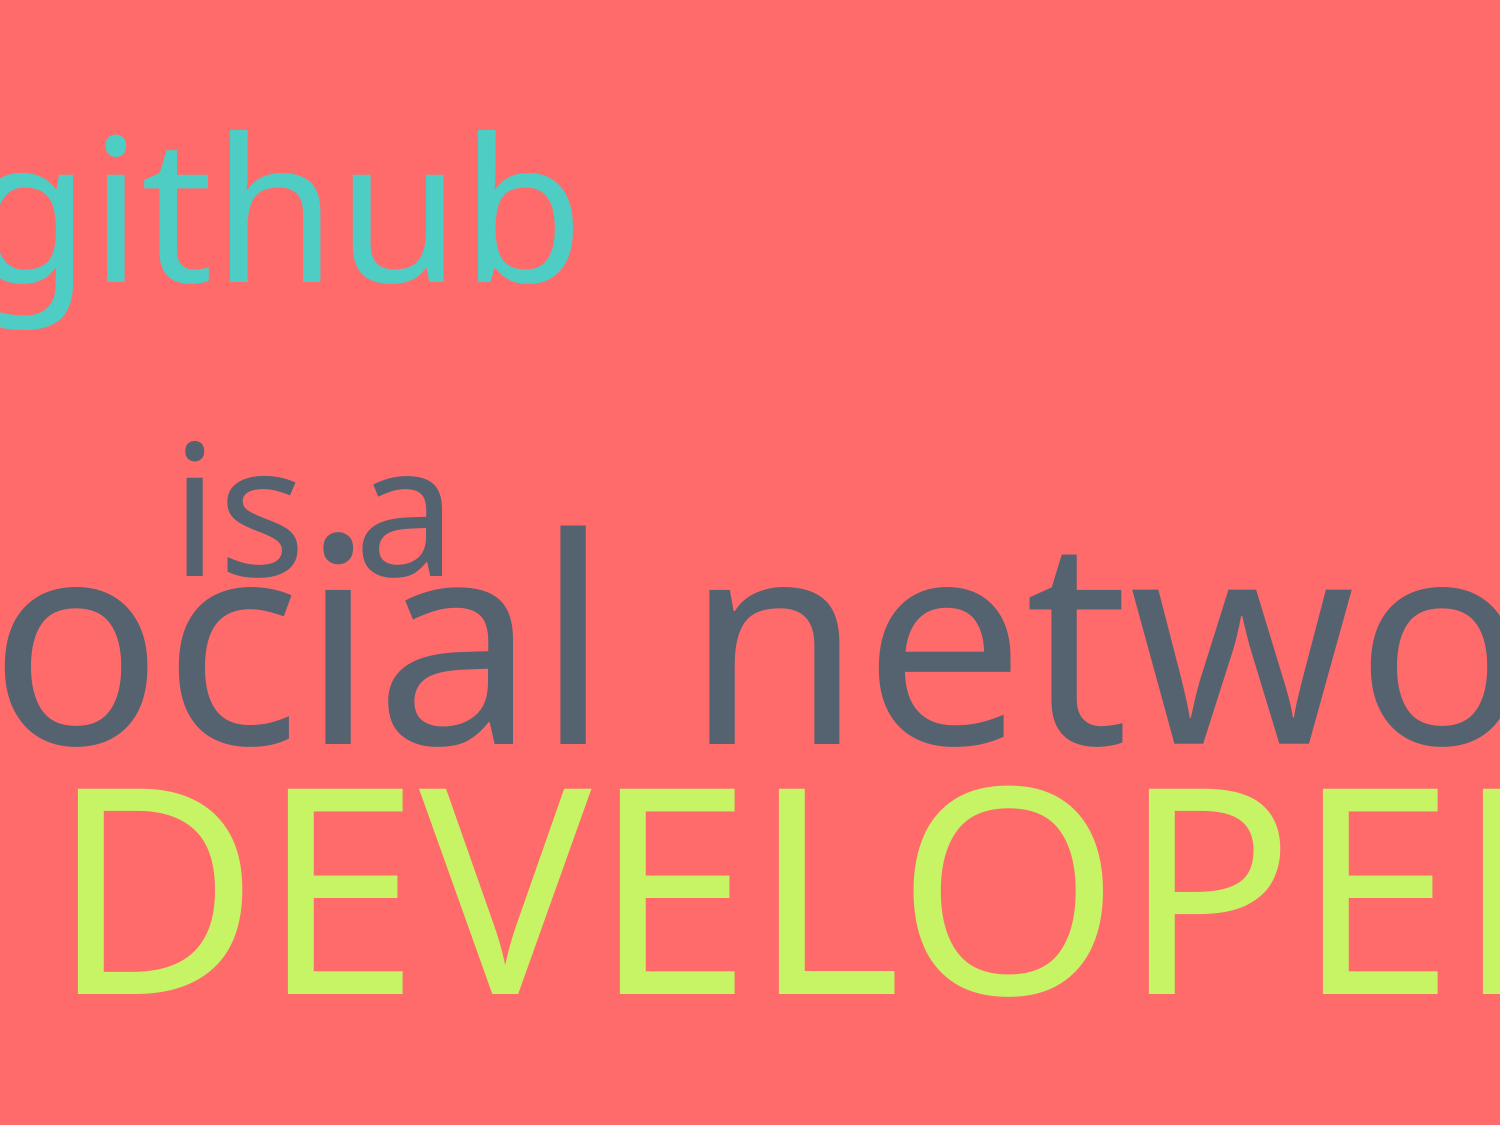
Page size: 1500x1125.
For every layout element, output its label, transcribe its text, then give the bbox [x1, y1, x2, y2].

text_box is a [157, 385, 473, 450]
text_box for DEVELOPERS [0, 699, 1500, 1060]
text_box social network [0, 450, 1500, 699]
text_box github [0, 74, 599, 330]
